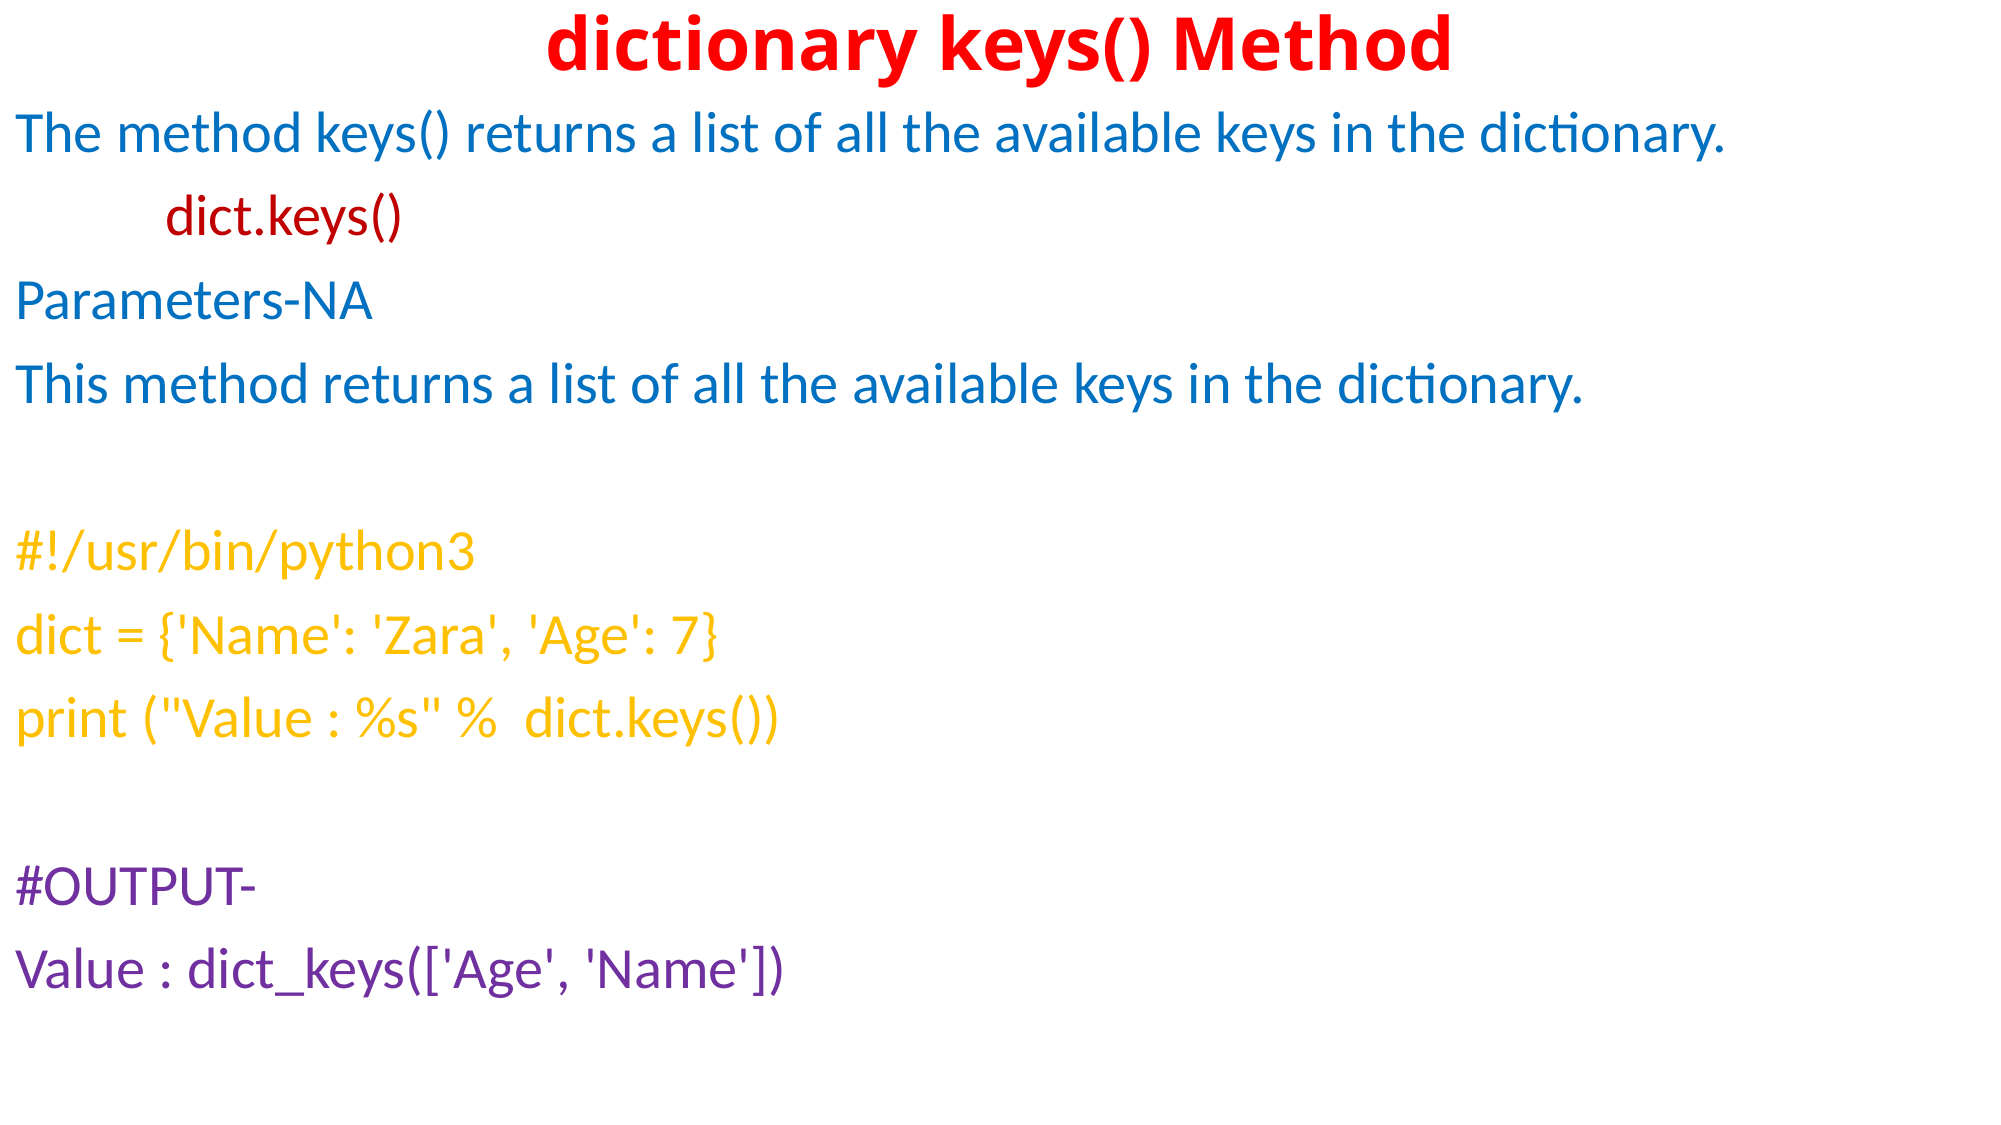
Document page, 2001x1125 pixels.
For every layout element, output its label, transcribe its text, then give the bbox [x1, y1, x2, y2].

list The method keys() returns a list of all the available keys in the dictionary. dict.keys() Parameters-NA This method returns a list of all the available keys in the dictionary. #!/usr/bin/python3 dict = {'Name': 'Zara', 'Age': 7} print ("Value : %s" % dict.keys()) #OUTPUT- Value : dict_keys(['Age', 'Name']) [0, 94, 2000, 1125]
title dictionary keys() Method [0, 0, 2000, 94]
